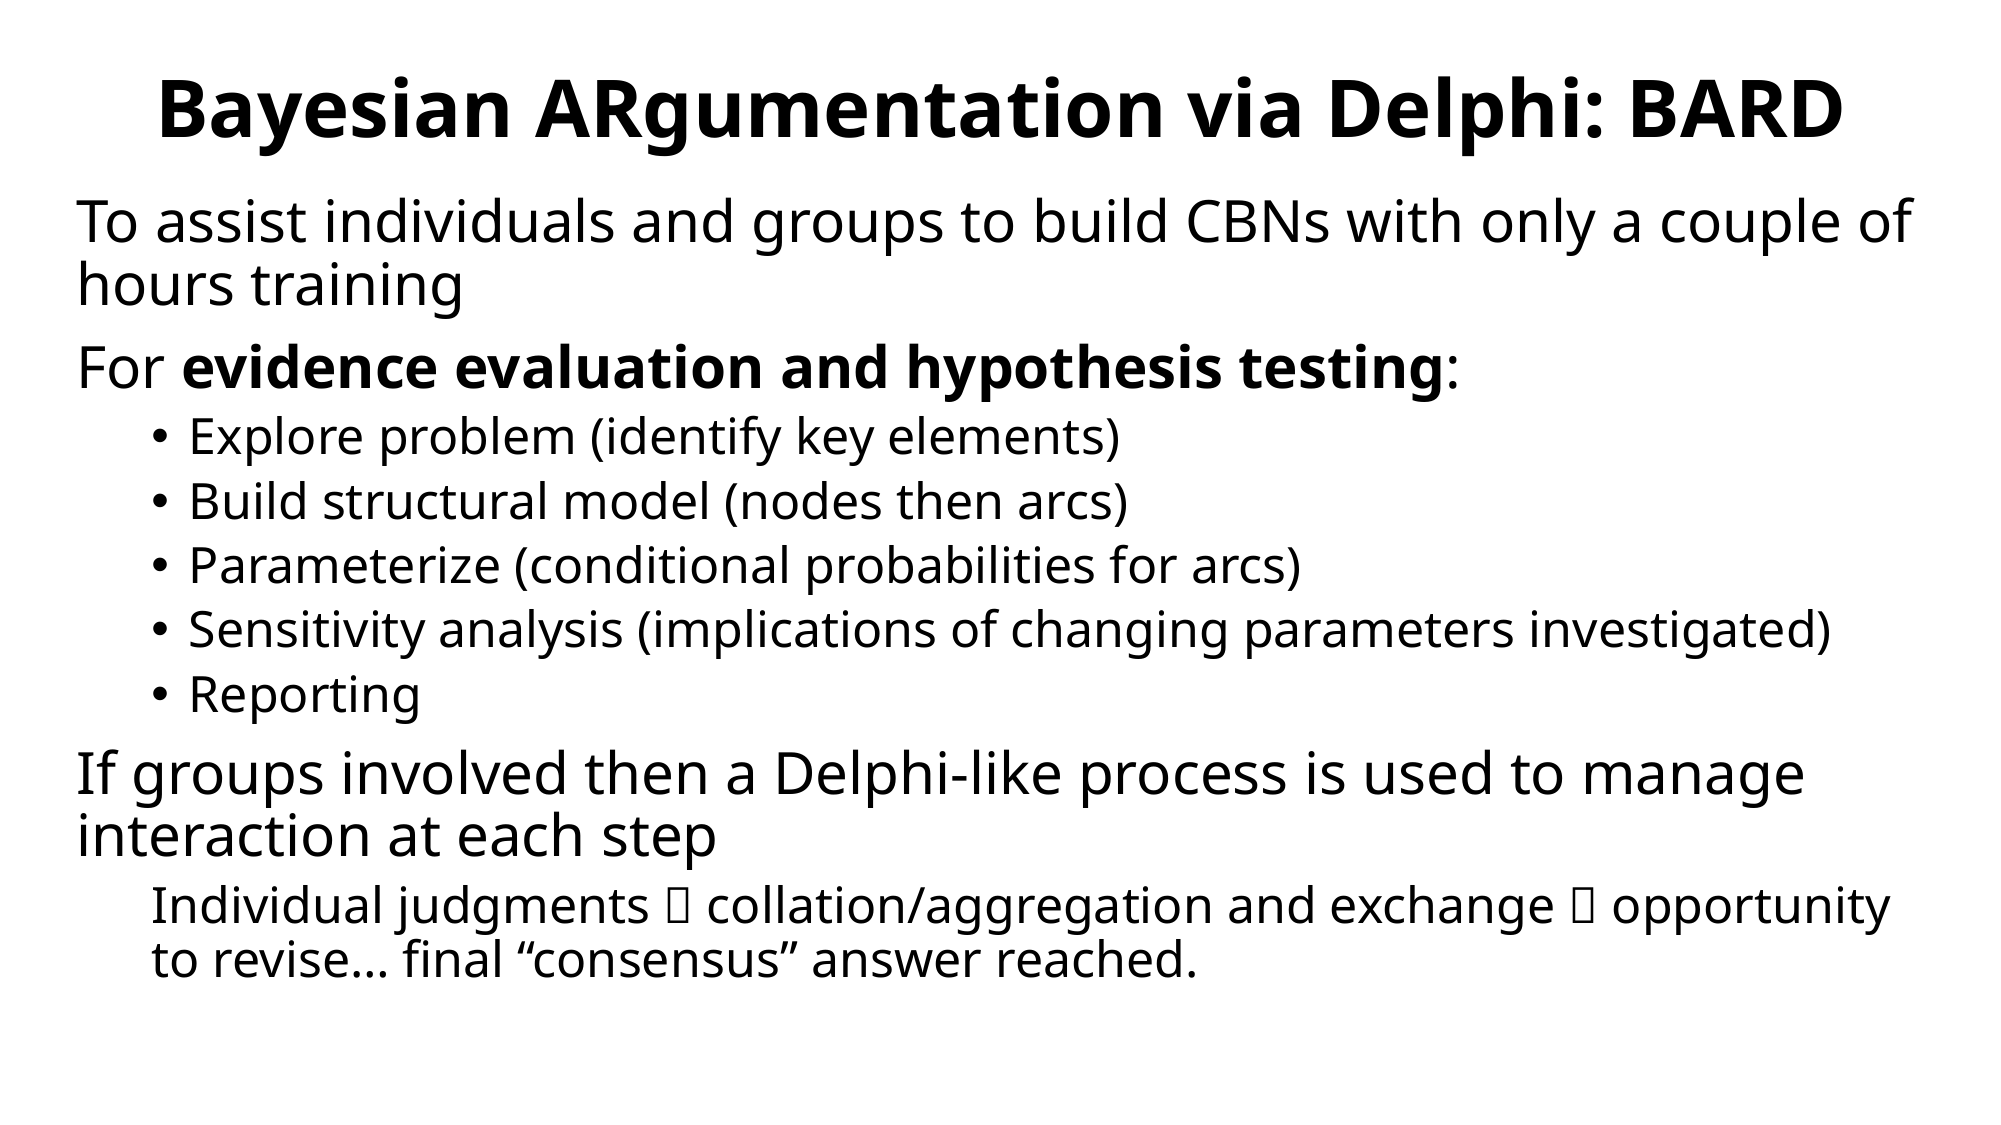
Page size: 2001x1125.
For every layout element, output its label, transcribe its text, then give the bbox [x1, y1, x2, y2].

list To assist individuals and groups to build CBNs with only a couple of hours training For evidence evaluation and hypothesis testing: Explore problem (identify key elements) Build structural model (nodes then arcs) Parameterize (conditional probabilities for arcs) Sensitivity analysis (implications of changing parameters investigated) Reporting If groups involved then a Delphi-like process is used to manage interaction at each step Individual judgments  collation/aggregation and exchange  opportunity to revise… final “consensus” answer reached. [61, 184, 1932, 1009]
title Bayesian ARgumentation via Delphi: BARD [32, 59, 1972, 163]
